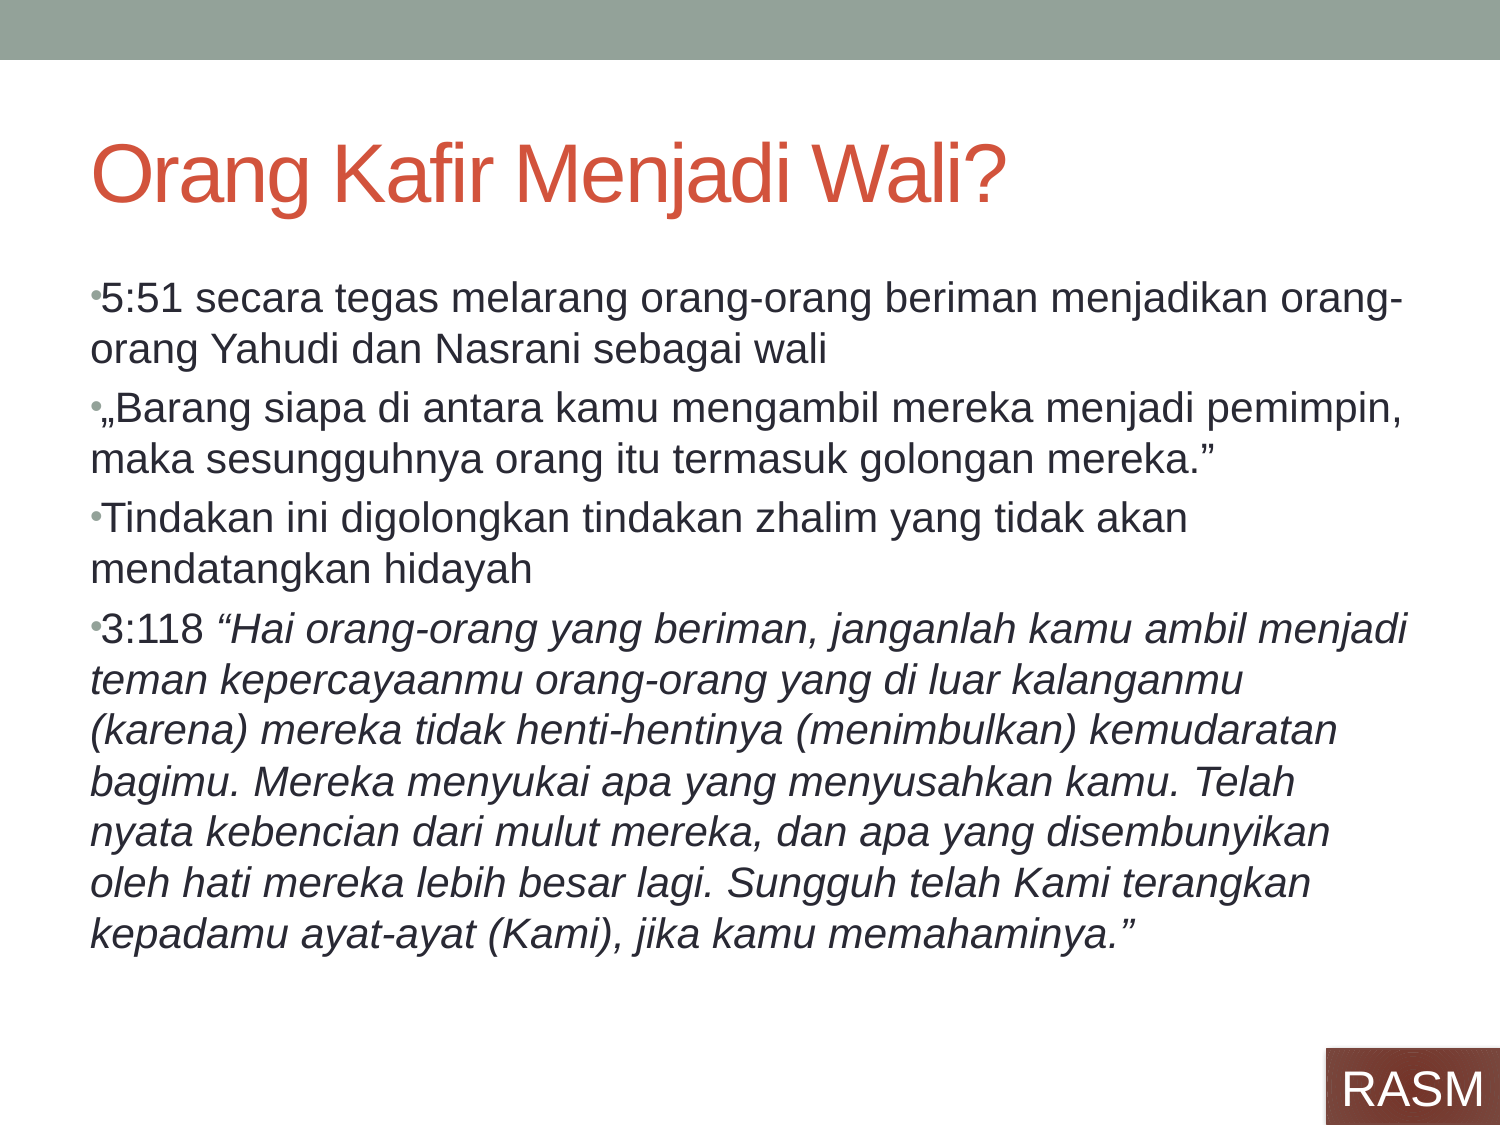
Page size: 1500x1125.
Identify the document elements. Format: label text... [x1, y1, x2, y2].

title Orang Kafir Menjadi Wali? [75, 87, 1425, 250]
list 5:51 secara tegas melarang orang-orang beriman menjadikan orang-orang Yahudi dan Nasrani sebagai wali „Barang siapa di antara kamu mengambil mereka menjadi pemimpin, maka sesungguhnya orang itu termasuk golongan mereka.” Tindakan ini digolongkan tindakan zhalim yang tidak akan mendatangkan hidayah 3:118 “Hai orang-orang yang beriman, janganlah kamu ambil menjadi teman kepercayaanmu orang-orang yang di luar kalanganmu (karena) mereka tidak henti-hentinya (menimbulkan) kemudaratan bagimu. Mereka menyukai apa yang menyusahkan kamu. Telah nyata kebencian dari mulut mereka, dan apa yang disembunyikan oleh hati mereka lebih besar lagi. Sungguh telah Kami terangkan kepadamu ayat-ayat (Kami), jika kamu memahaminya.” [75, 262, 1425, 1063]
text_box RASM [1326, 1048, 1500, 1125]
